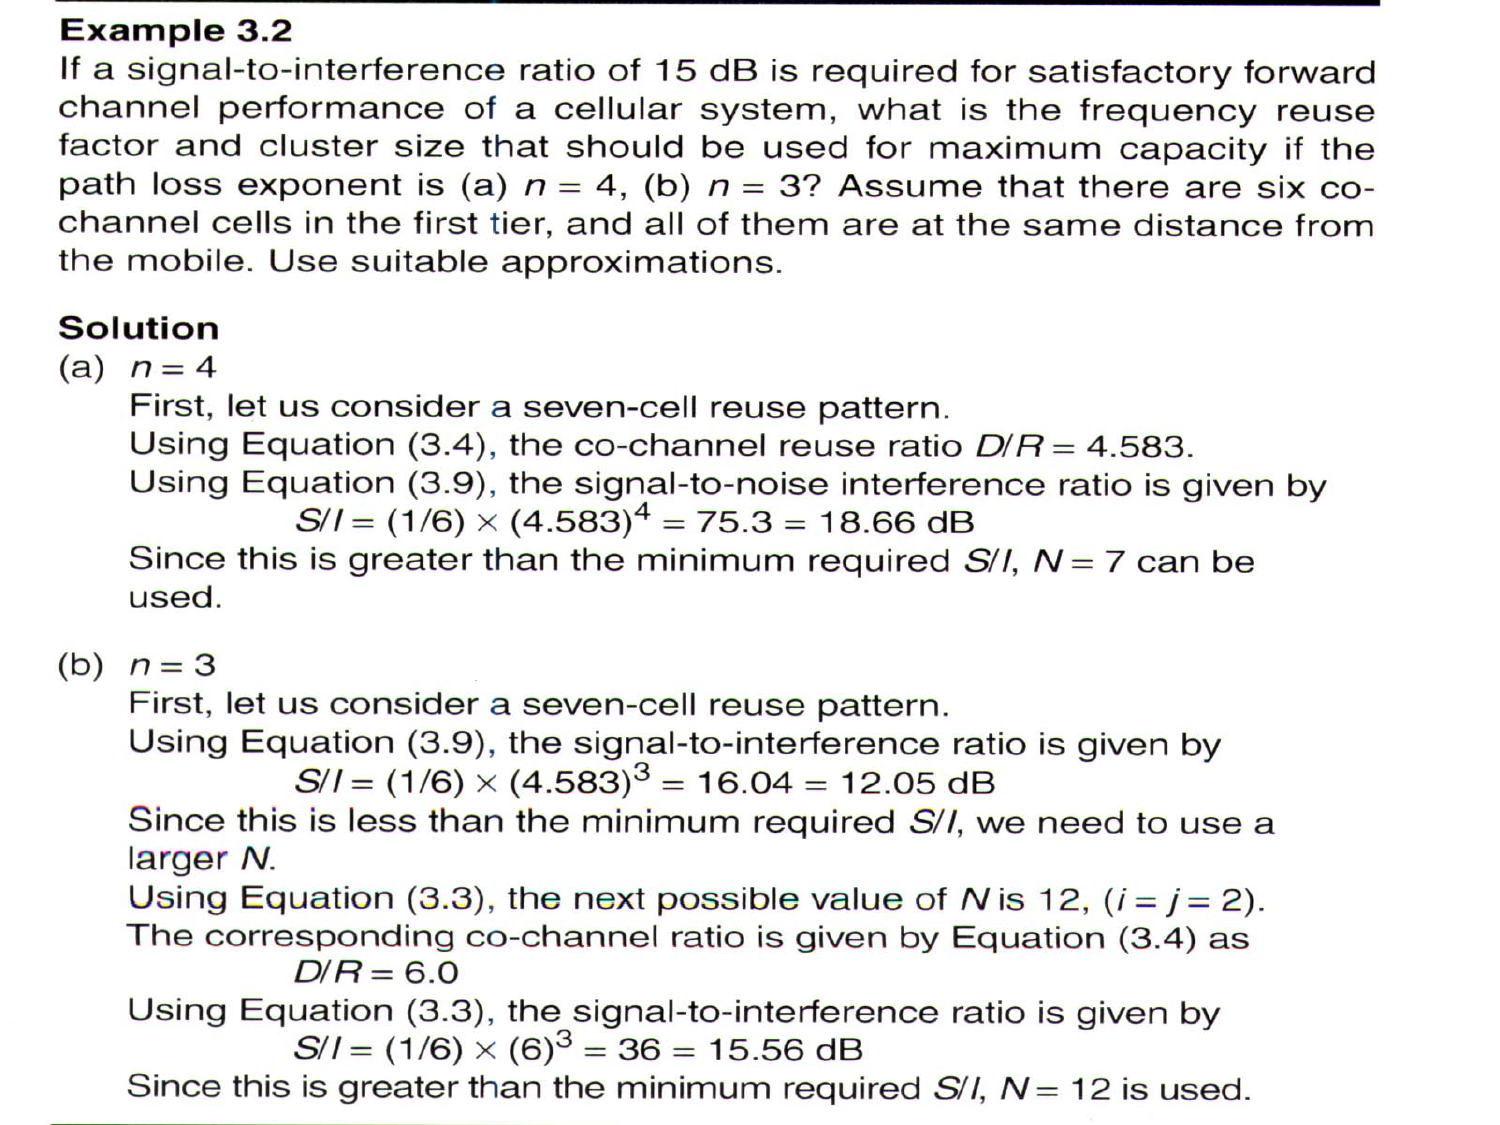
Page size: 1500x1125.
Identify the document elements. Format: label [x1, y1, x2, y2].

list [0, 0, 1415, 1125]
